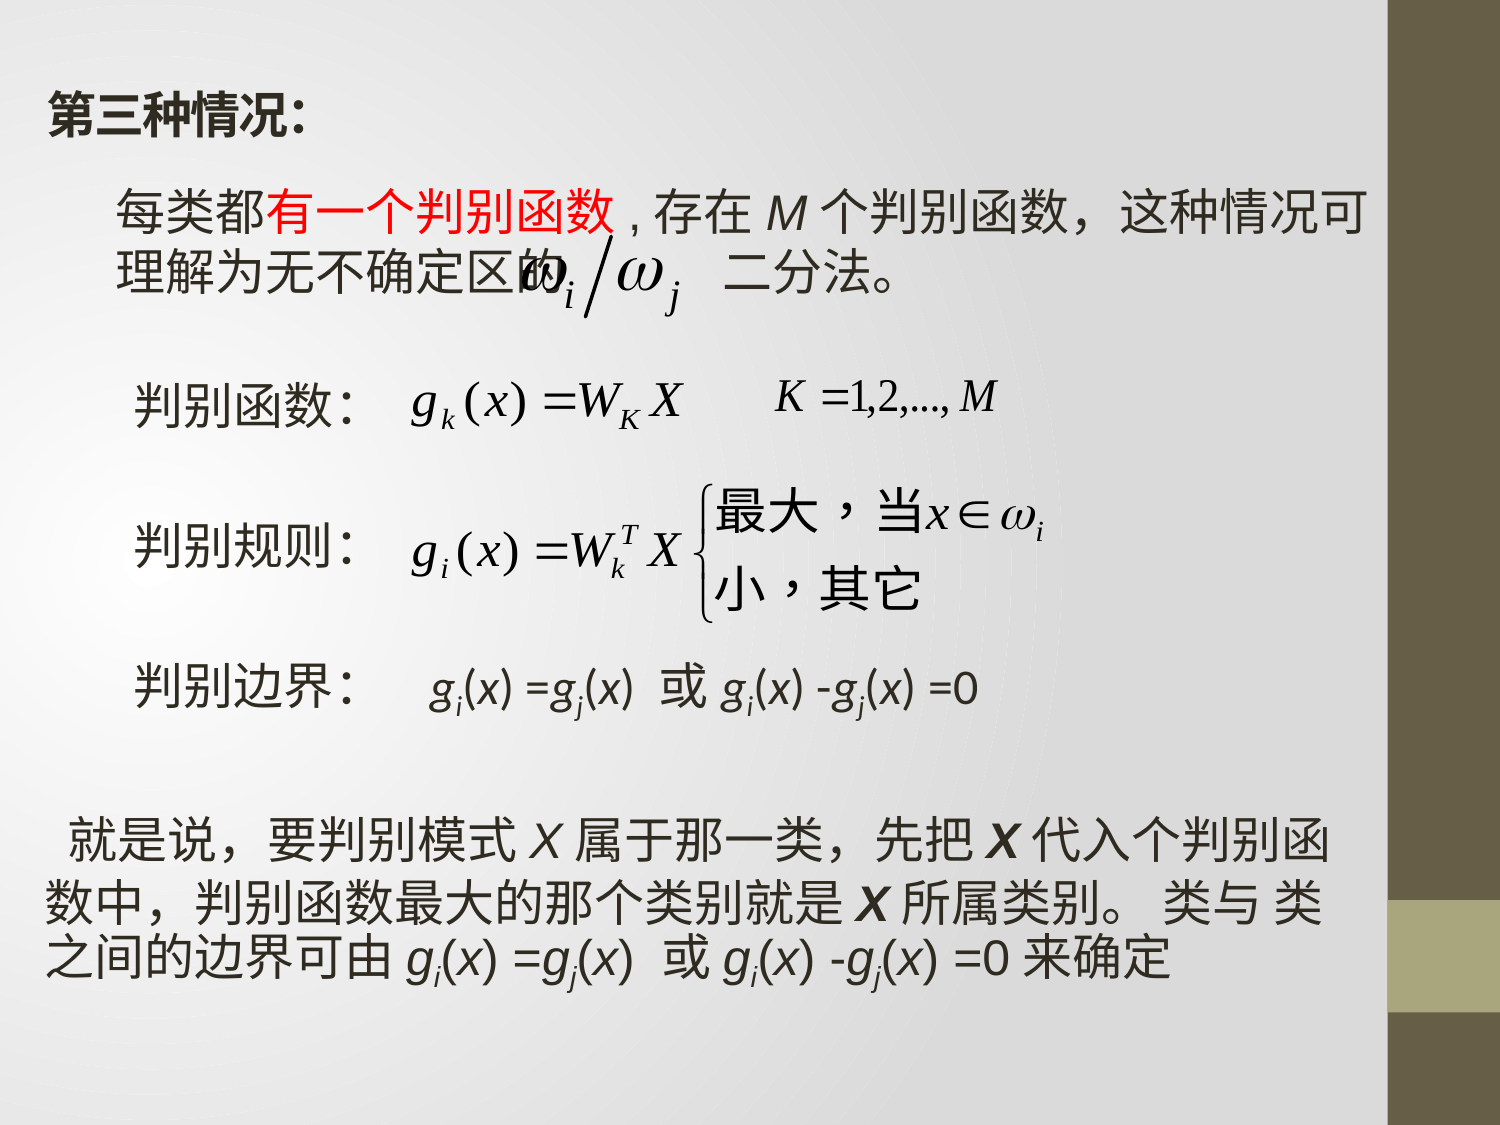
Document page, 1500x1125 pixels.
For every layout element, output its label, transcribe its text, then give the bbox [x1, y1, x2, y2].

text_box 就是说，要判别模式X属于那一类，先把X代入个判别函数中，判别函数最大的那个类别就是X所属类别。 类与 类之间的边界可由gi(x) =gj(x) 或gi(x) -gj(x) =0来确定 [29, 798, 1377, 1001]
text_box 每类都有一个判别函数,存在M个判别函数，这种情况可理解为无不确定区的 二分法。 [101, 172, 1400, 308]
list 判别函数： 判别规则： 判别边界： gi(x) =gj(x) 或gi(x) -gj(x) =0 [100, 366, 1423, 752]
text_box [400, 474, 1062, 634]
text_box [400, 366, 1012, 443]
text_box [509, 219, 704, 332]
title 第三种情况： [31, 57, 528, 169]
